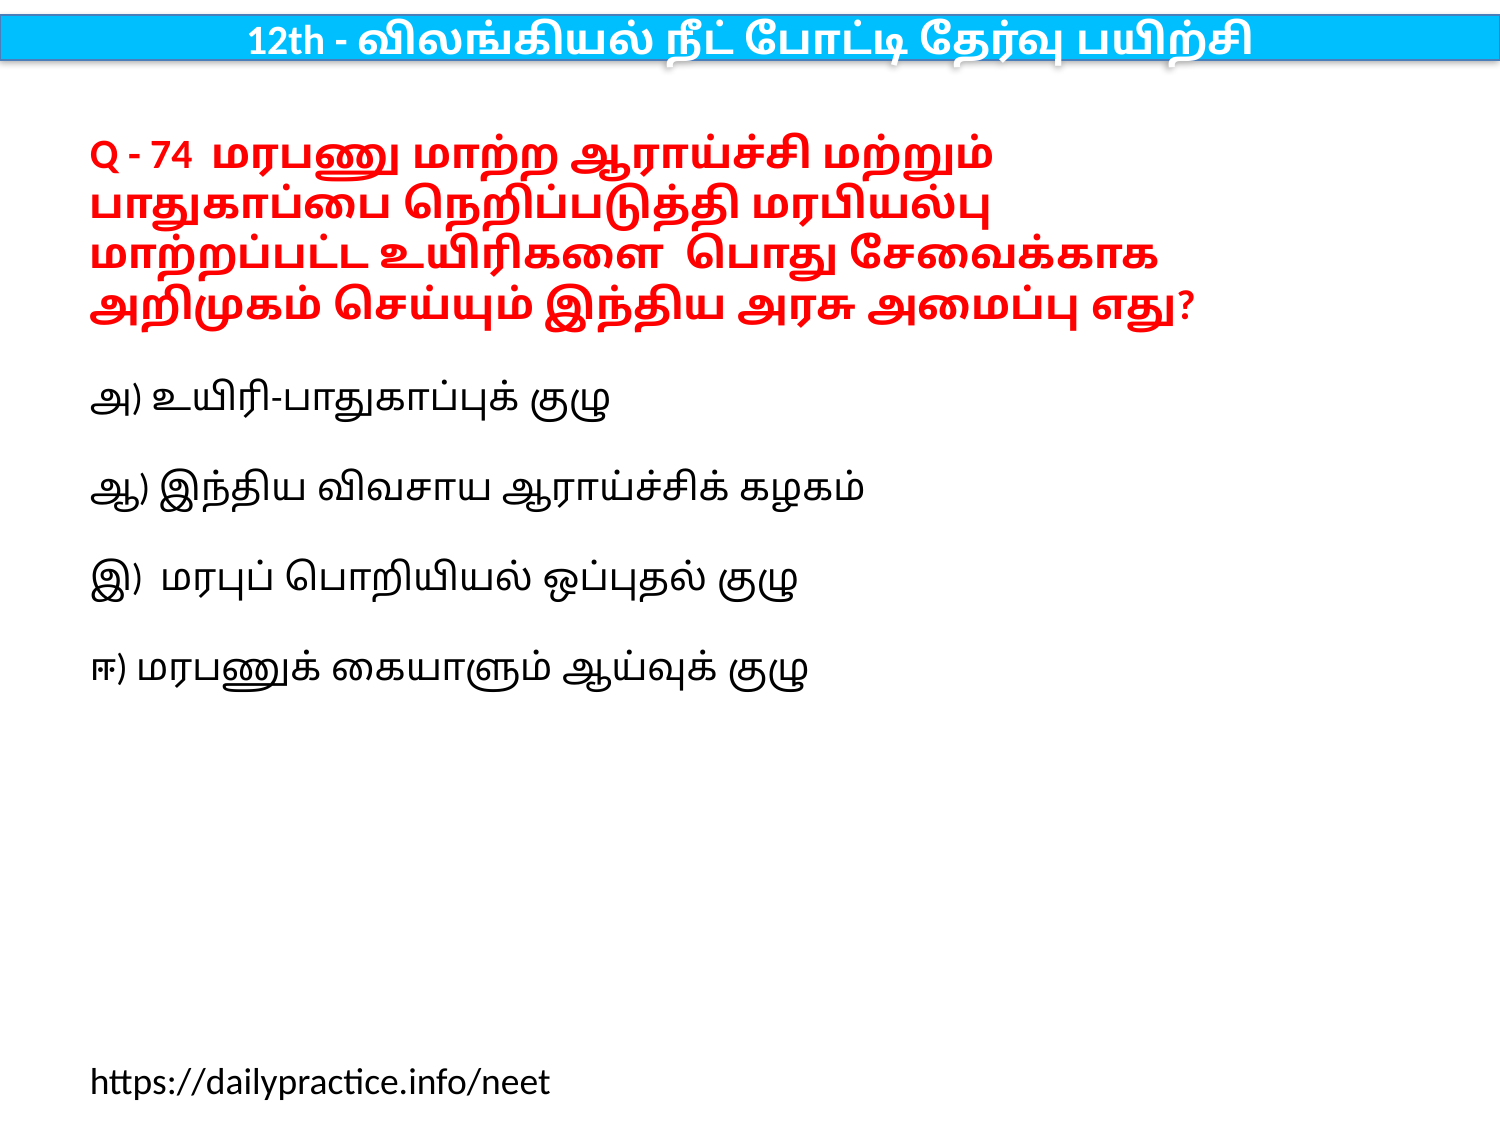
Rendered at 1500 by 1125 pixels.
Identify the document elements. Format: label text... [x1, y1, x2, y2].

text_box https://dailypractice.info/neet [74, 1049, 675, 1110]
text_box 12th - விலங்கியல் நீட் போட்டி தேர்வு பயிற்சி [0, 14, 1500, 61]
text_box Q - 74 மரபணு மாற்ற ஆராய்ச்சி மற்றும் பாதுகாப்பை நெறிப்படுத்தி மரபியல்பு மாற்றப்பட்ட உயிரிகளை பொது சேவைக்காக அறிமுகம் செய்யும் இந்திய அரசு அமைப்பு எது? அ) உயிரி-பாதுகாப்புக் குழு ஆ) இந்திய விவசாய ஆராய்ச்சிக் கழகம் இ) மரபுப் பொறியியல் ஒப்புதல் குழு ஈ) மரபணுக் கையாளும் ஆய்வுக் குழு [74, 74, 1275, 695]
